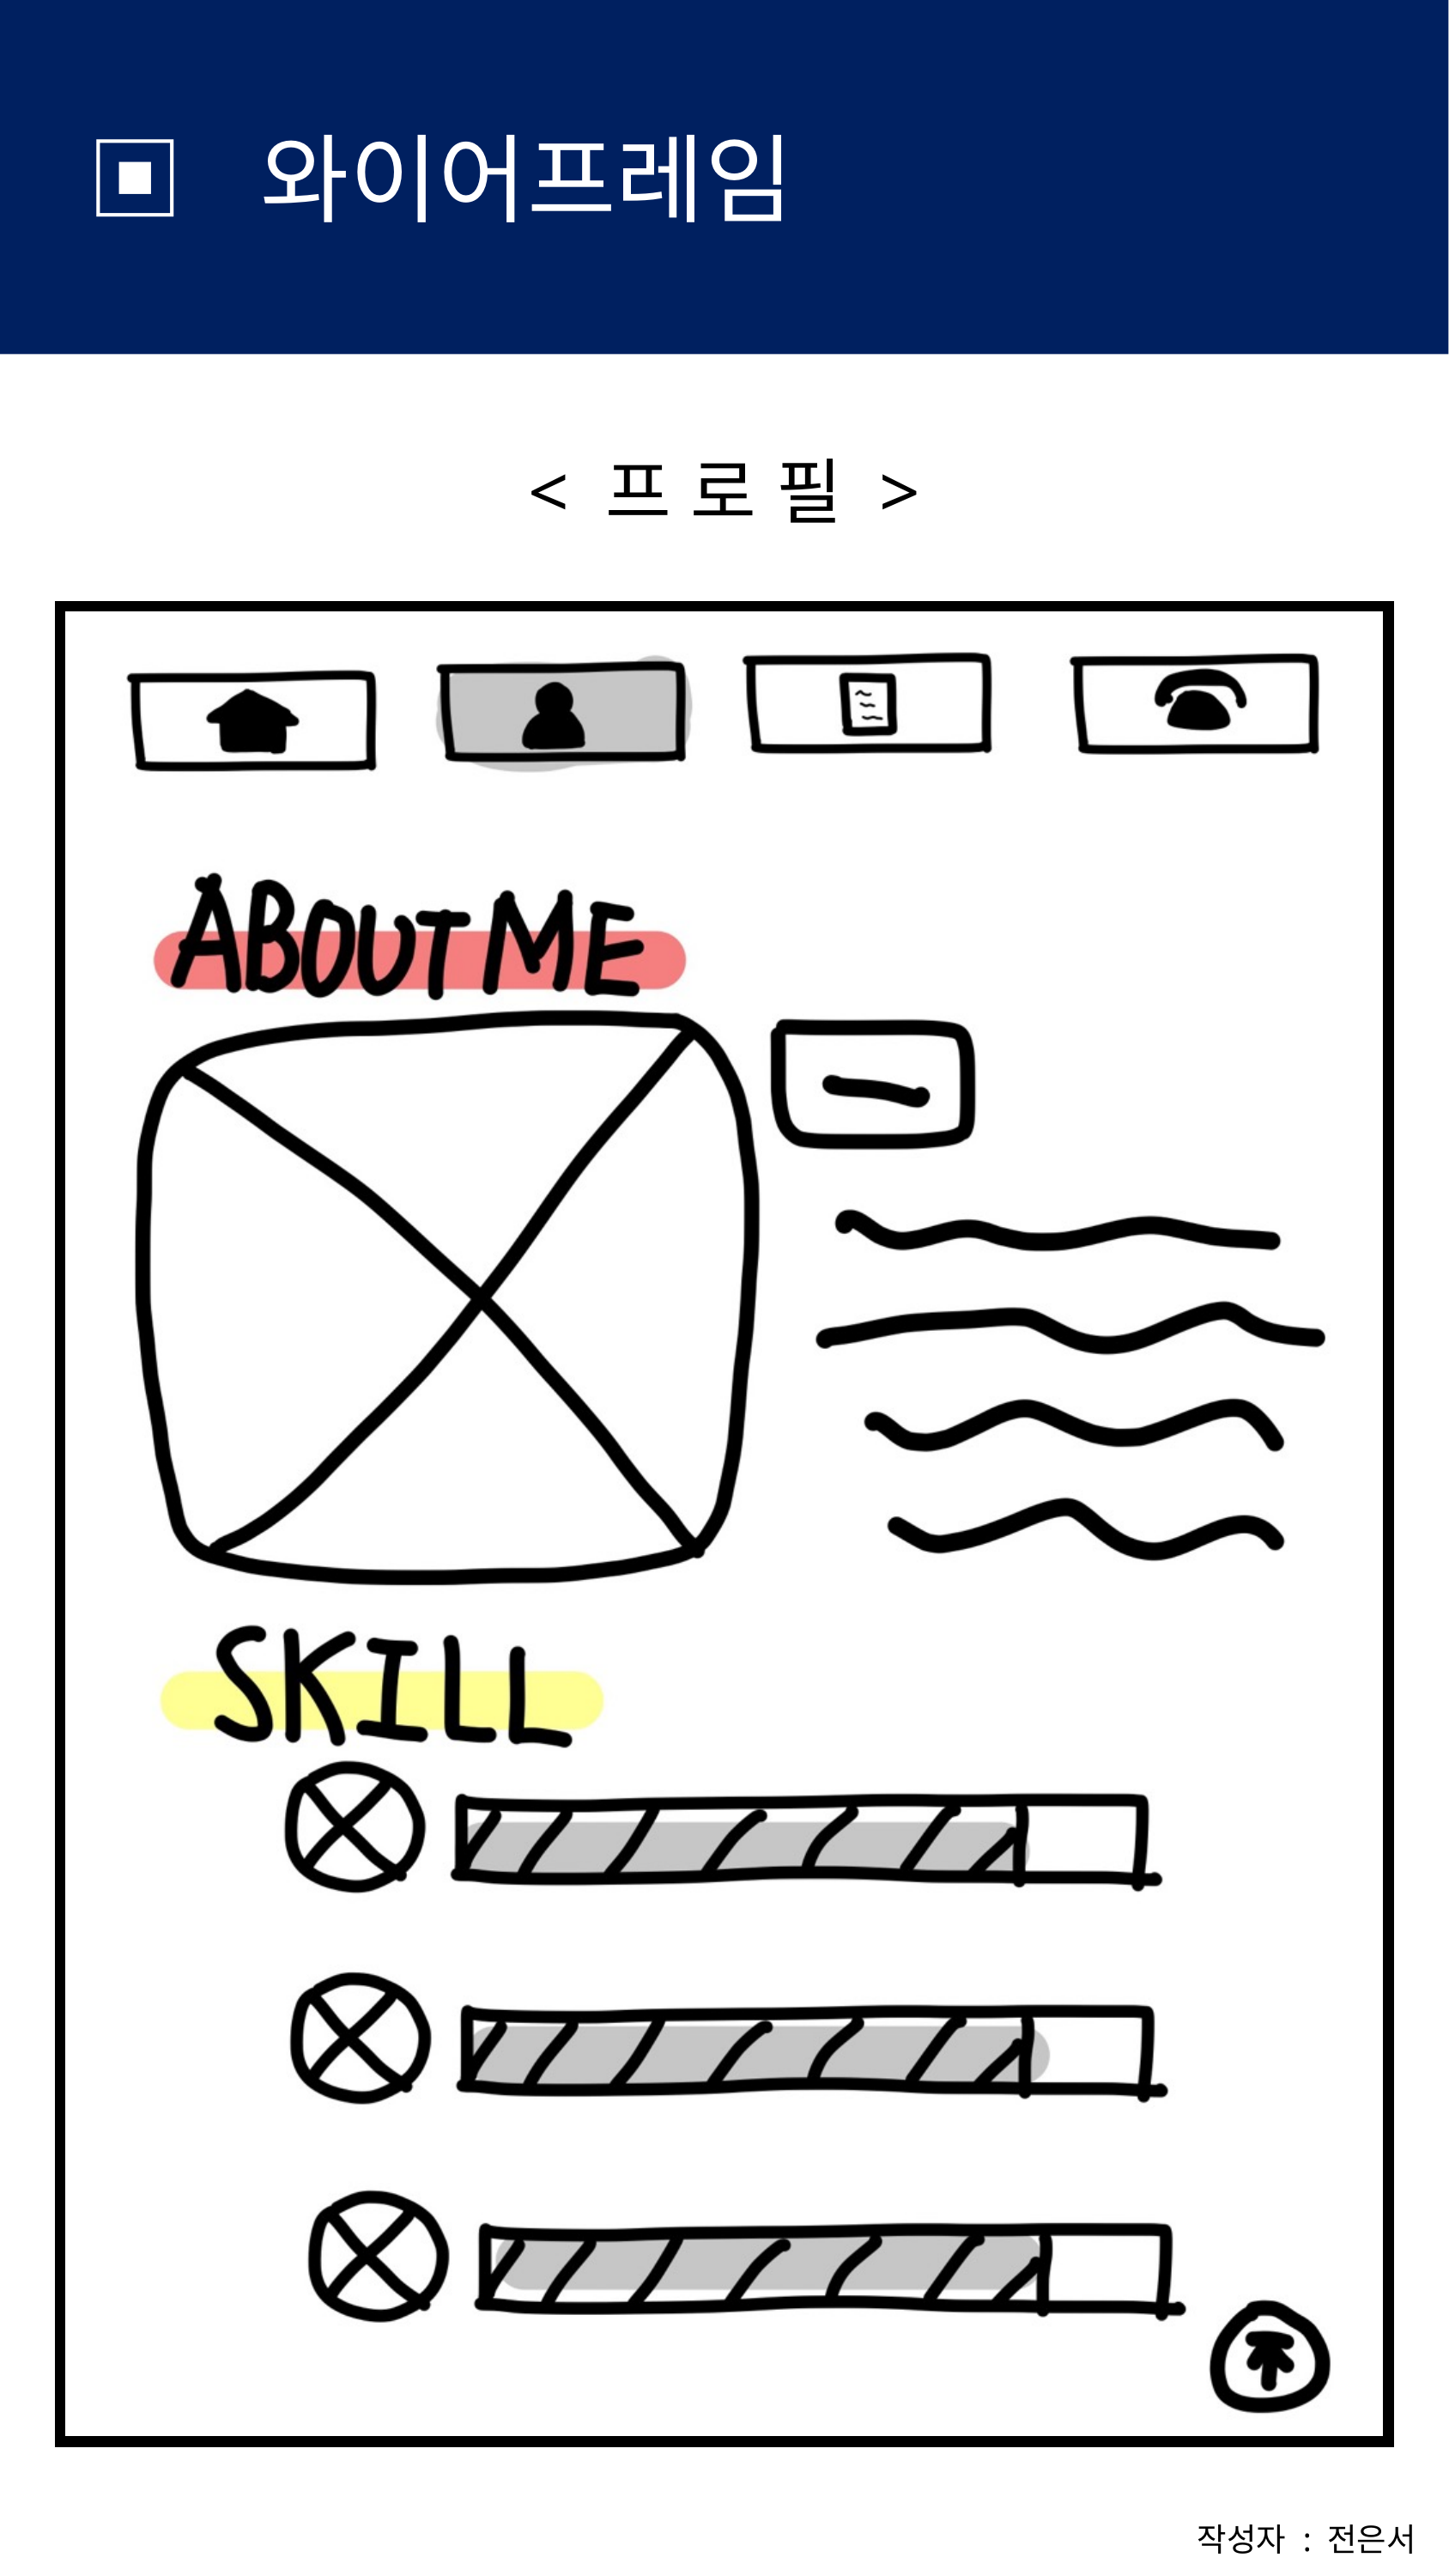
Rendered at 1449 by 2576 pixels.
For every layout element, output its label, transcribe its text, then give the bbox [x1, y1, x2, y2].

picture [64, 611, 1384, 2437]
text_box < 프 로 필 > [0, 440, 1449, 539]
text_box ▣ 와이어프레임 [74, 112, 807, 241]
text_box 작성자 : 전은서 [1185, 2512, 1429, 2565]
text_box [0, 0, 1449, 356]
